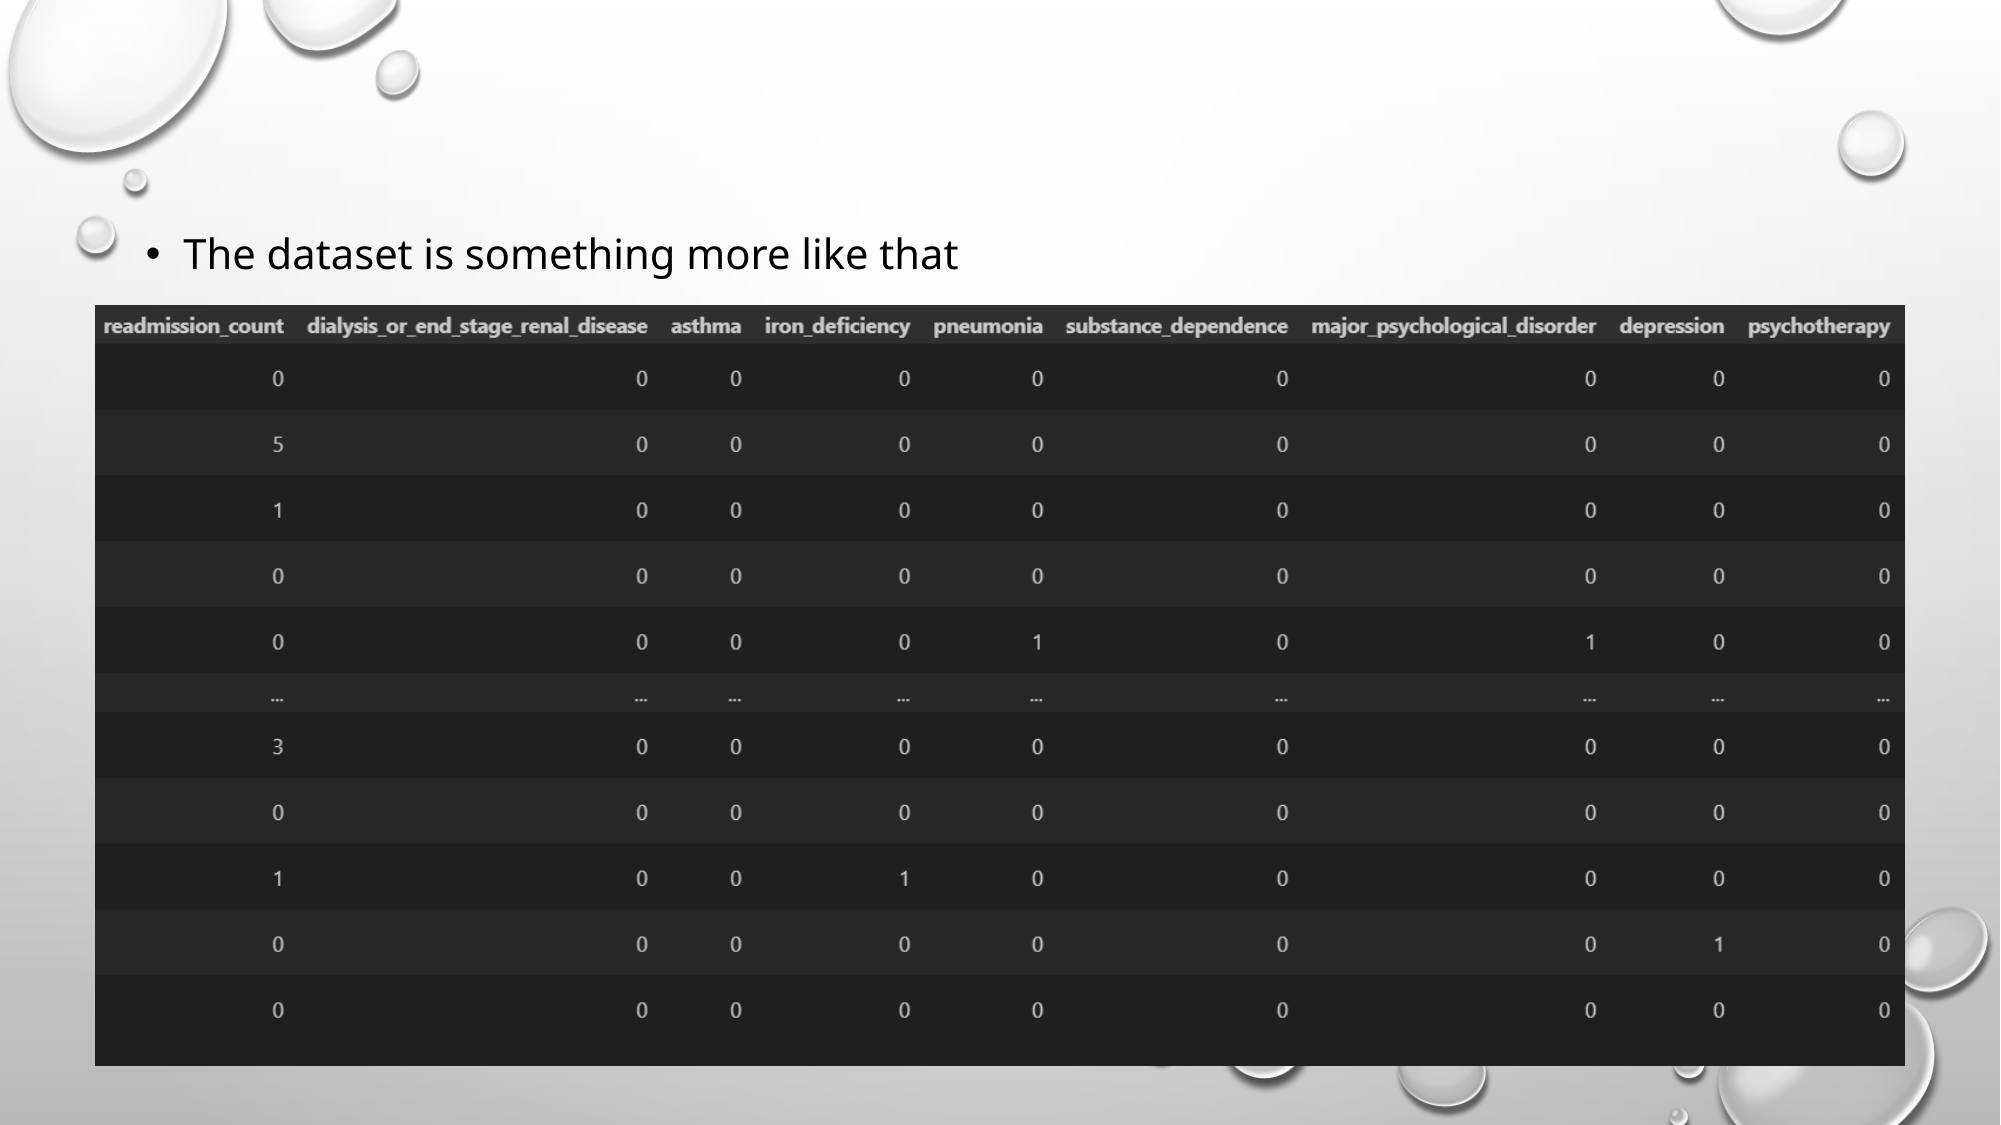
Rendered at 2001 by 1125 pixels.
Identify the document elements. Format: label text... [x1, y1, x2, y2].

picture [0, 0, 2000, 1125]
list The dataset is something more like that [130, 210, 1831, 303]
